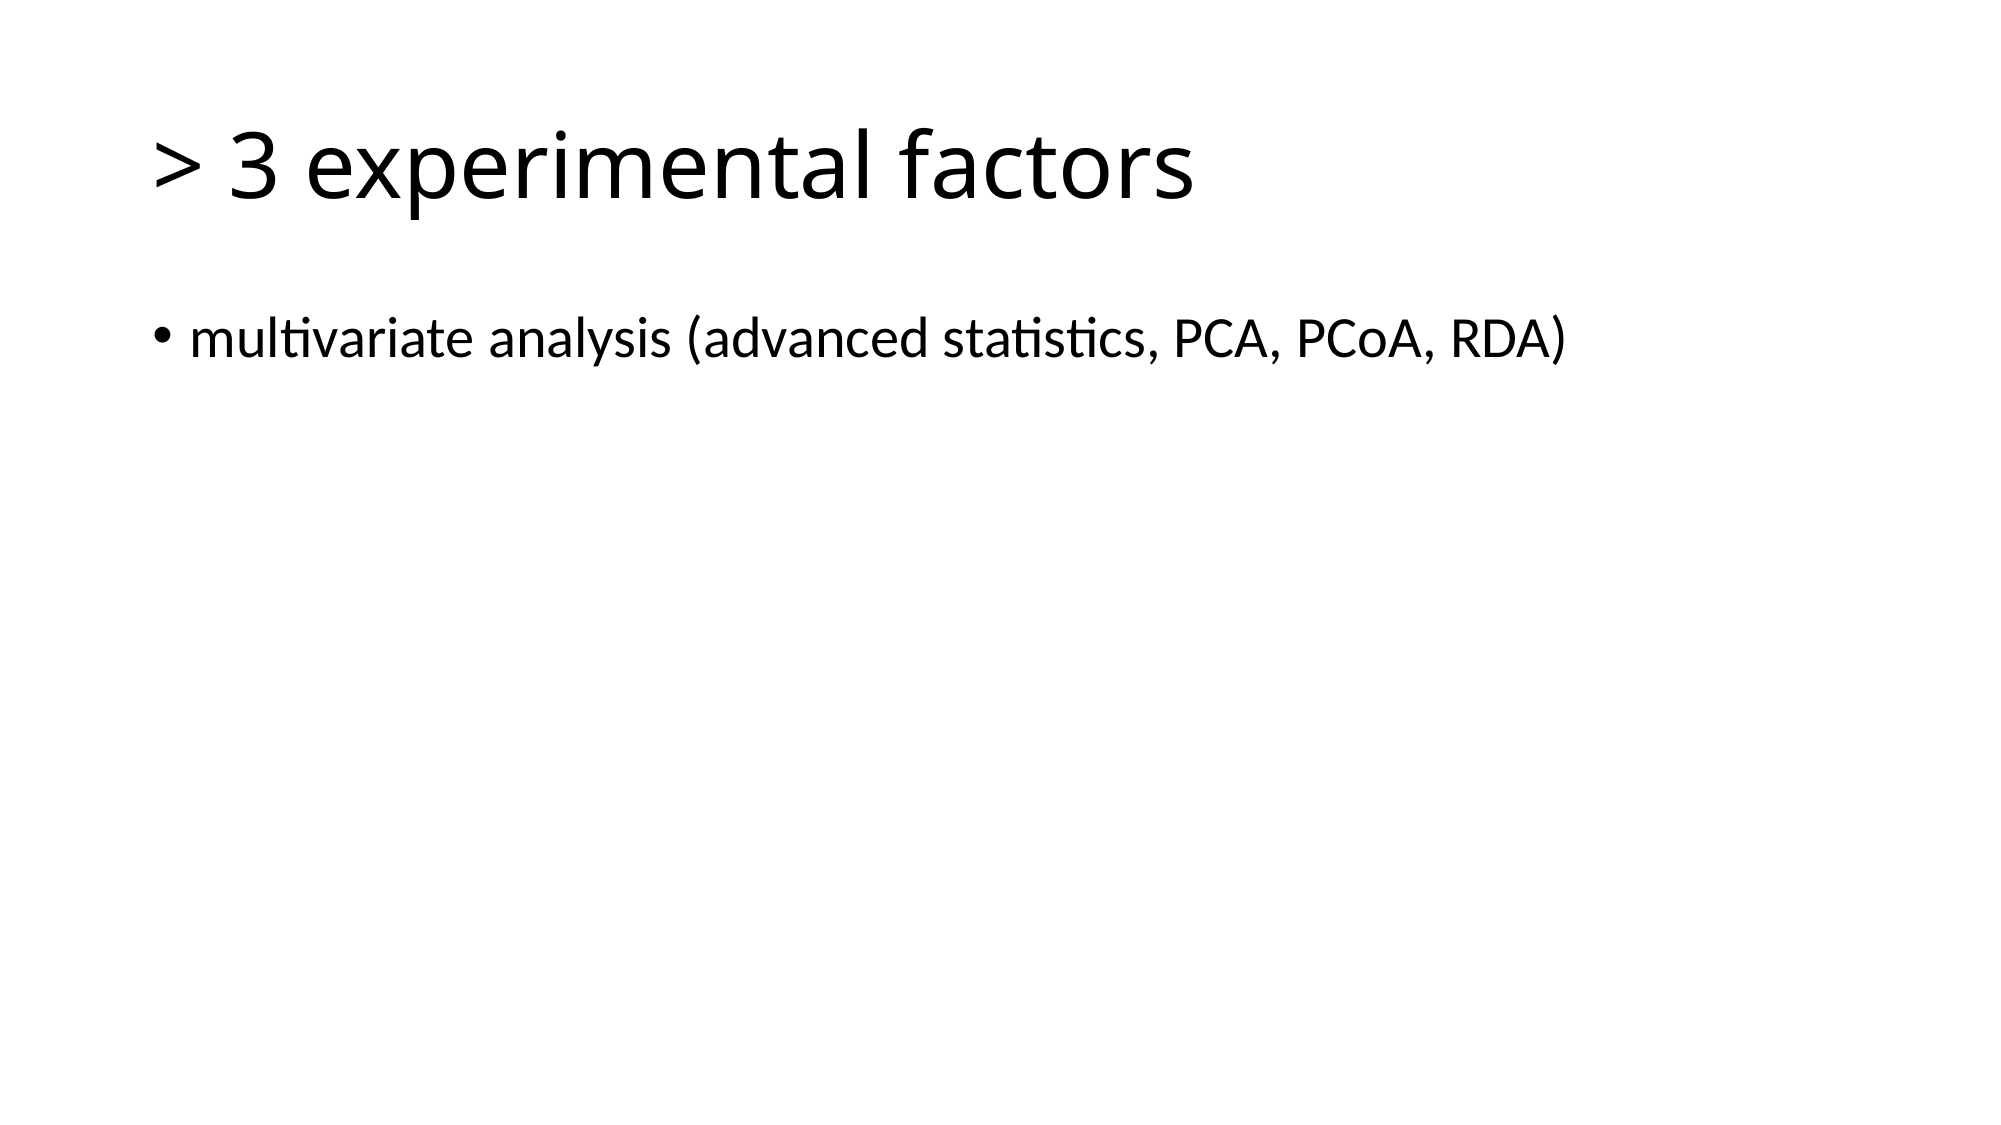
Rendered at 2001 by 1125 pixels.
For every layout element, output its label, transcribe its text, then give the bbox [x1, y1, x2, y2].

title > 3 experimental factors [137, 59, 1863, 278]
list multivariate analysis (advanced statistics, PCA, PCoA, RDA) [137, 299, 1863, 1014]
